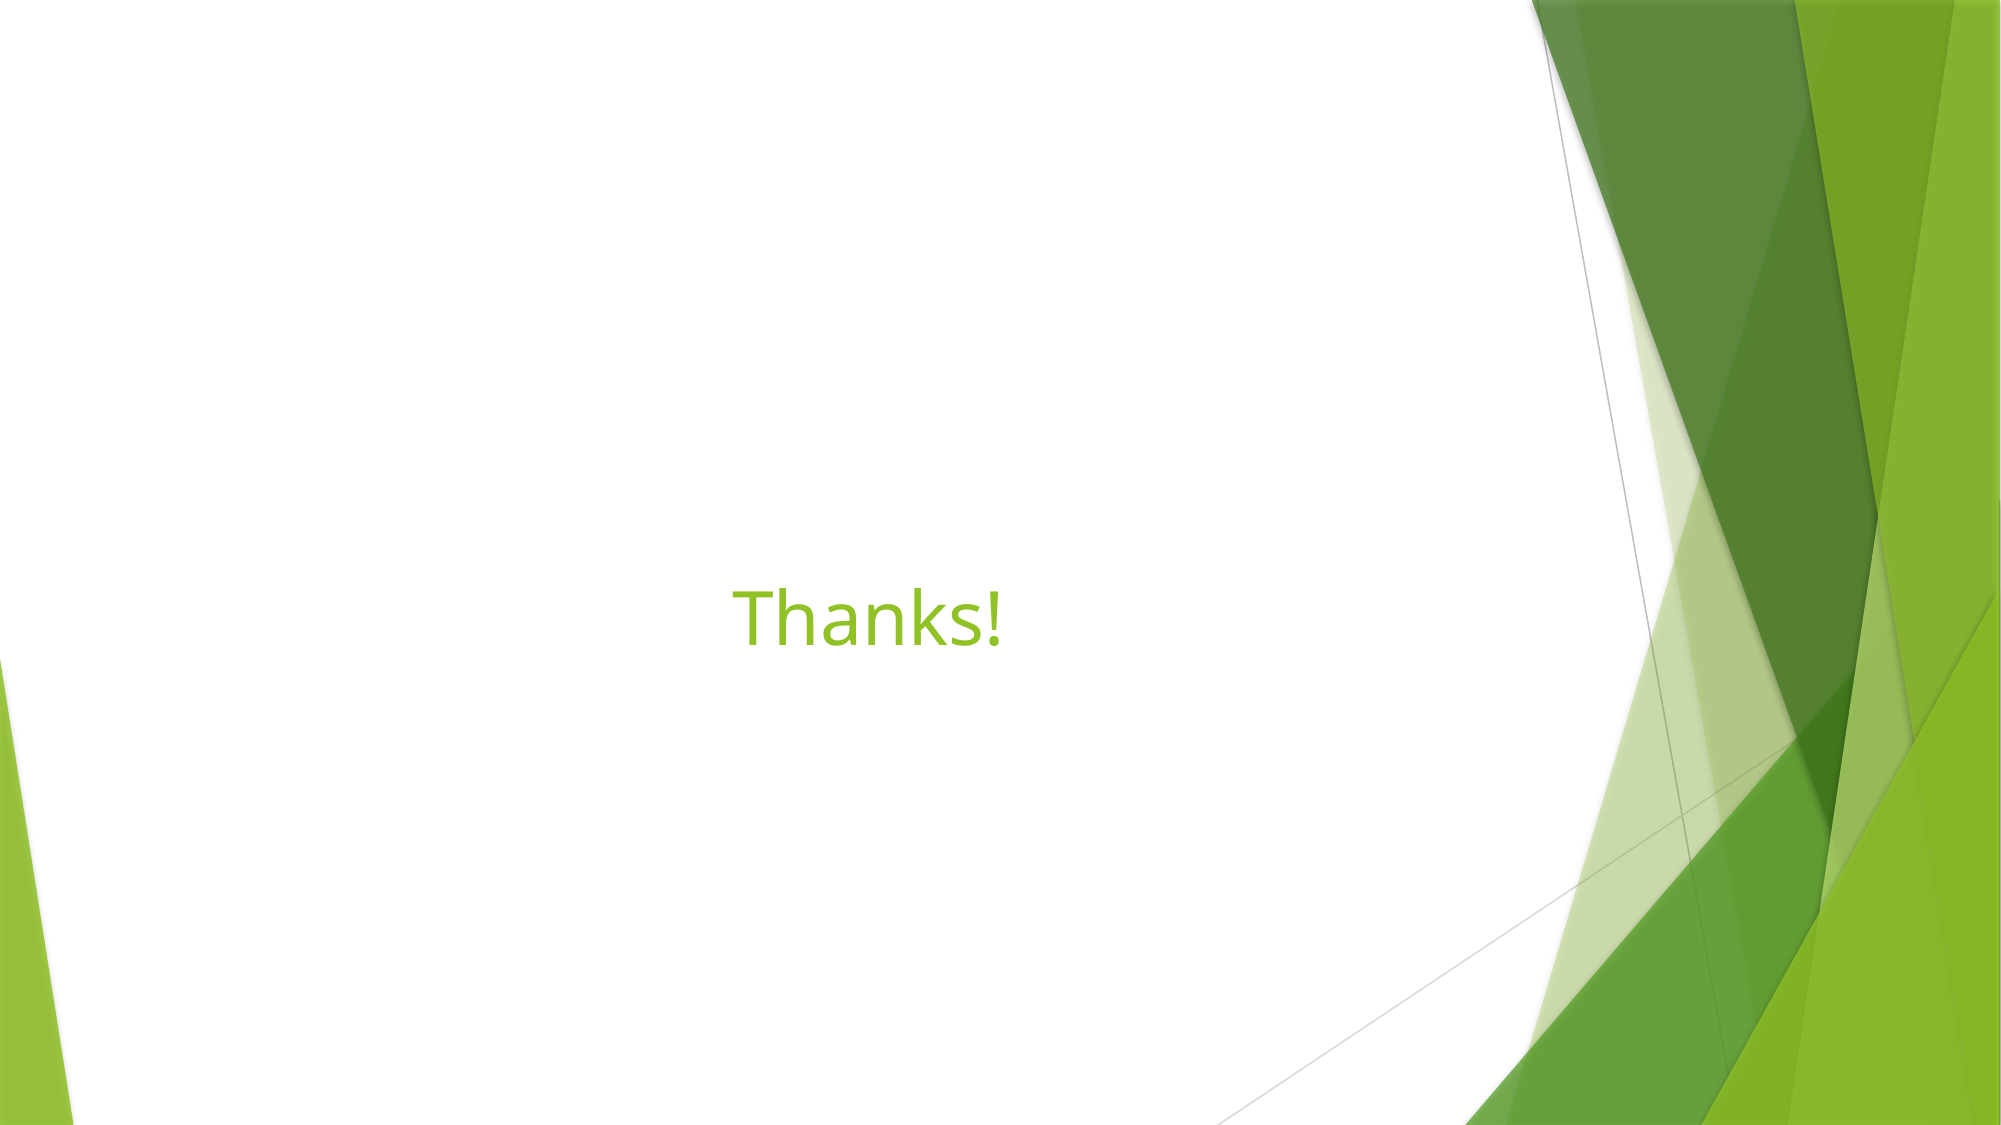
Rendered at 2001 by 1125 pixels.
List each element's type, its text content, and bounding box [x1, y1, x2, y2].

title Thanks! [163, 562, 1574, 780]
